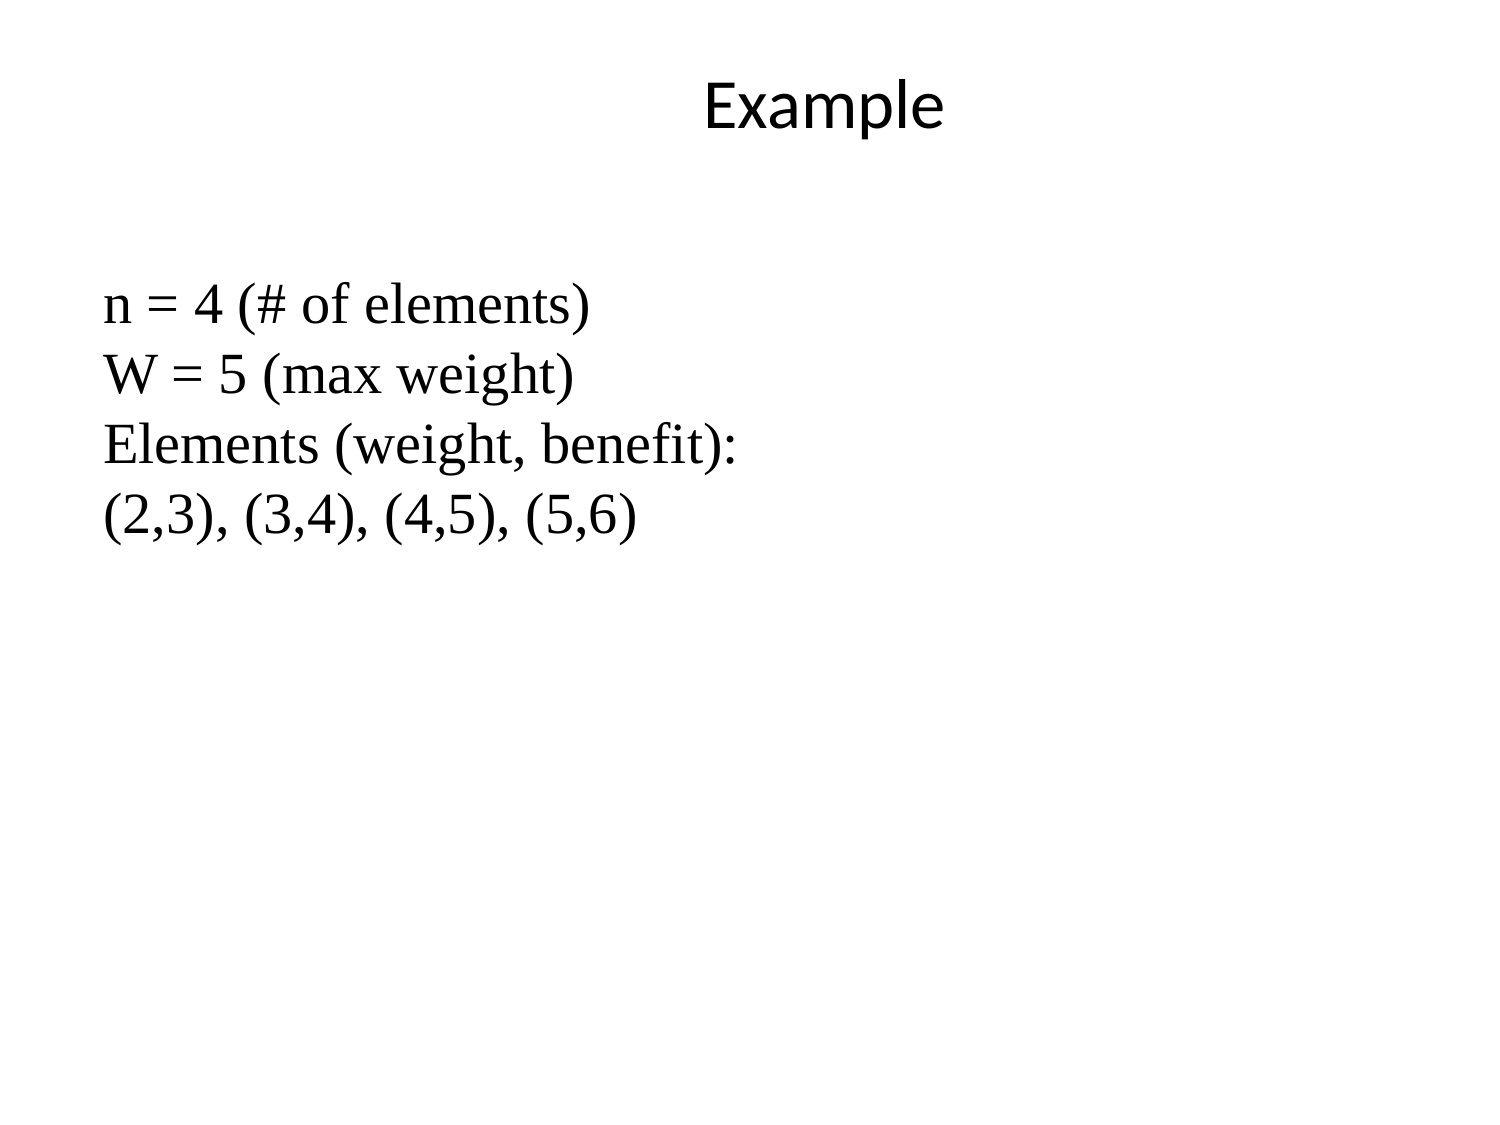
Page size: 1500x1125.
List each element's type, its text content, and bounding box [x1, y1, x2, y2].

text_box n = 4 (# of elements) W = 5 (max weight) Elements (weight, benefit): (2,3), (3,4), (4,5), (5,6) [88, 187, 755, 553]
title Example [187, 50, 1463, 150]
